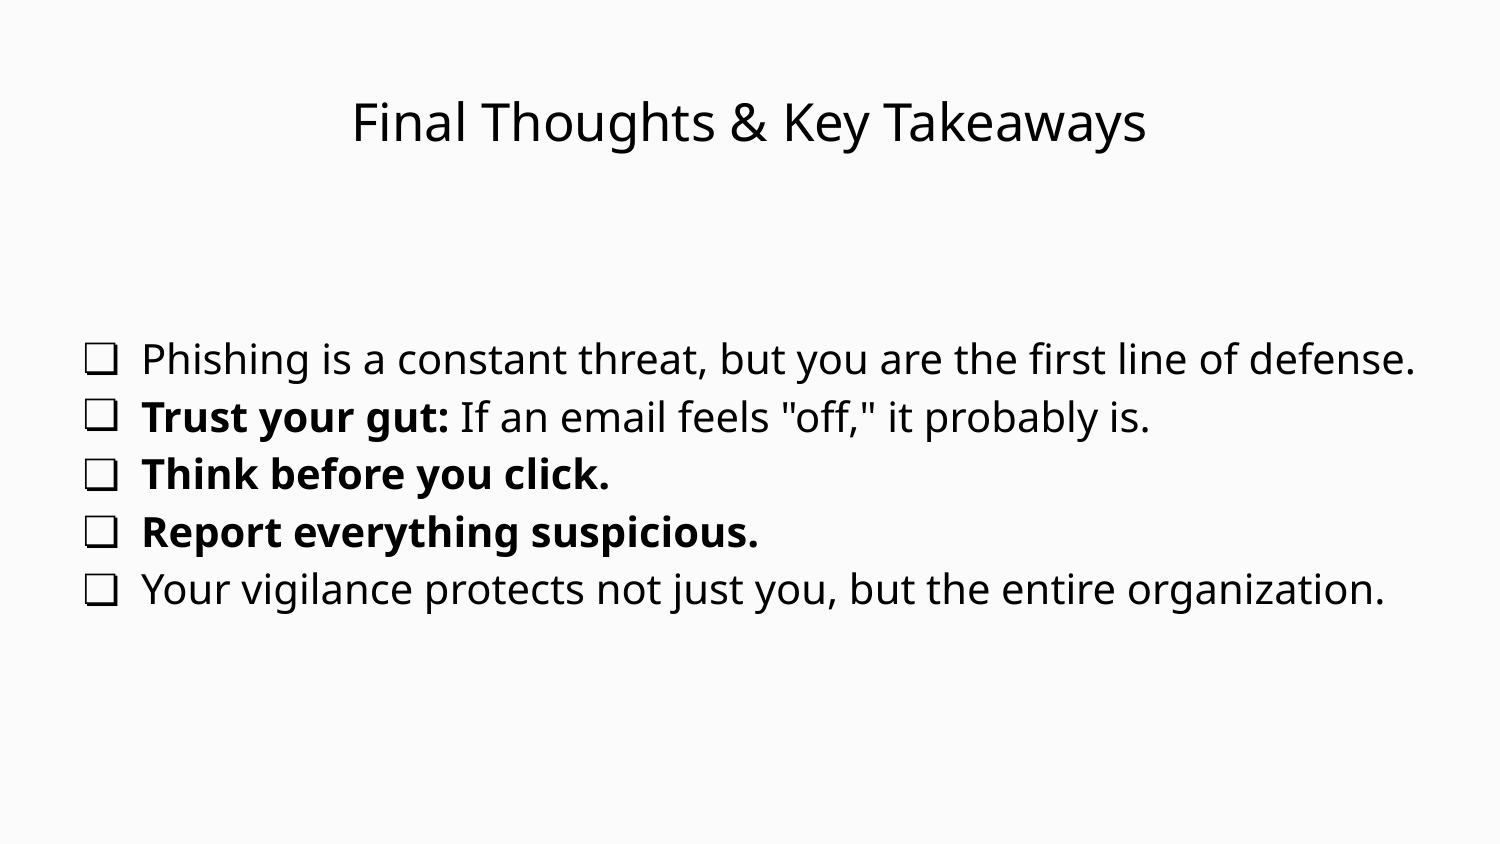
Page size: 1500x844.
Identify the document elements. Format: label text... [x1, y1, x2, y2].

list Phishing is a constant threat, but you are the first line of defense. Trust your gut: If an email feels "off," it probably is. Think before you click. Report everything suspicious. Your vigilance protects not just you, but the entire organization. [51, 189, 1449, 750]
title Final Thoughts & Key Takeaways [51, 72, 1449, 167]
